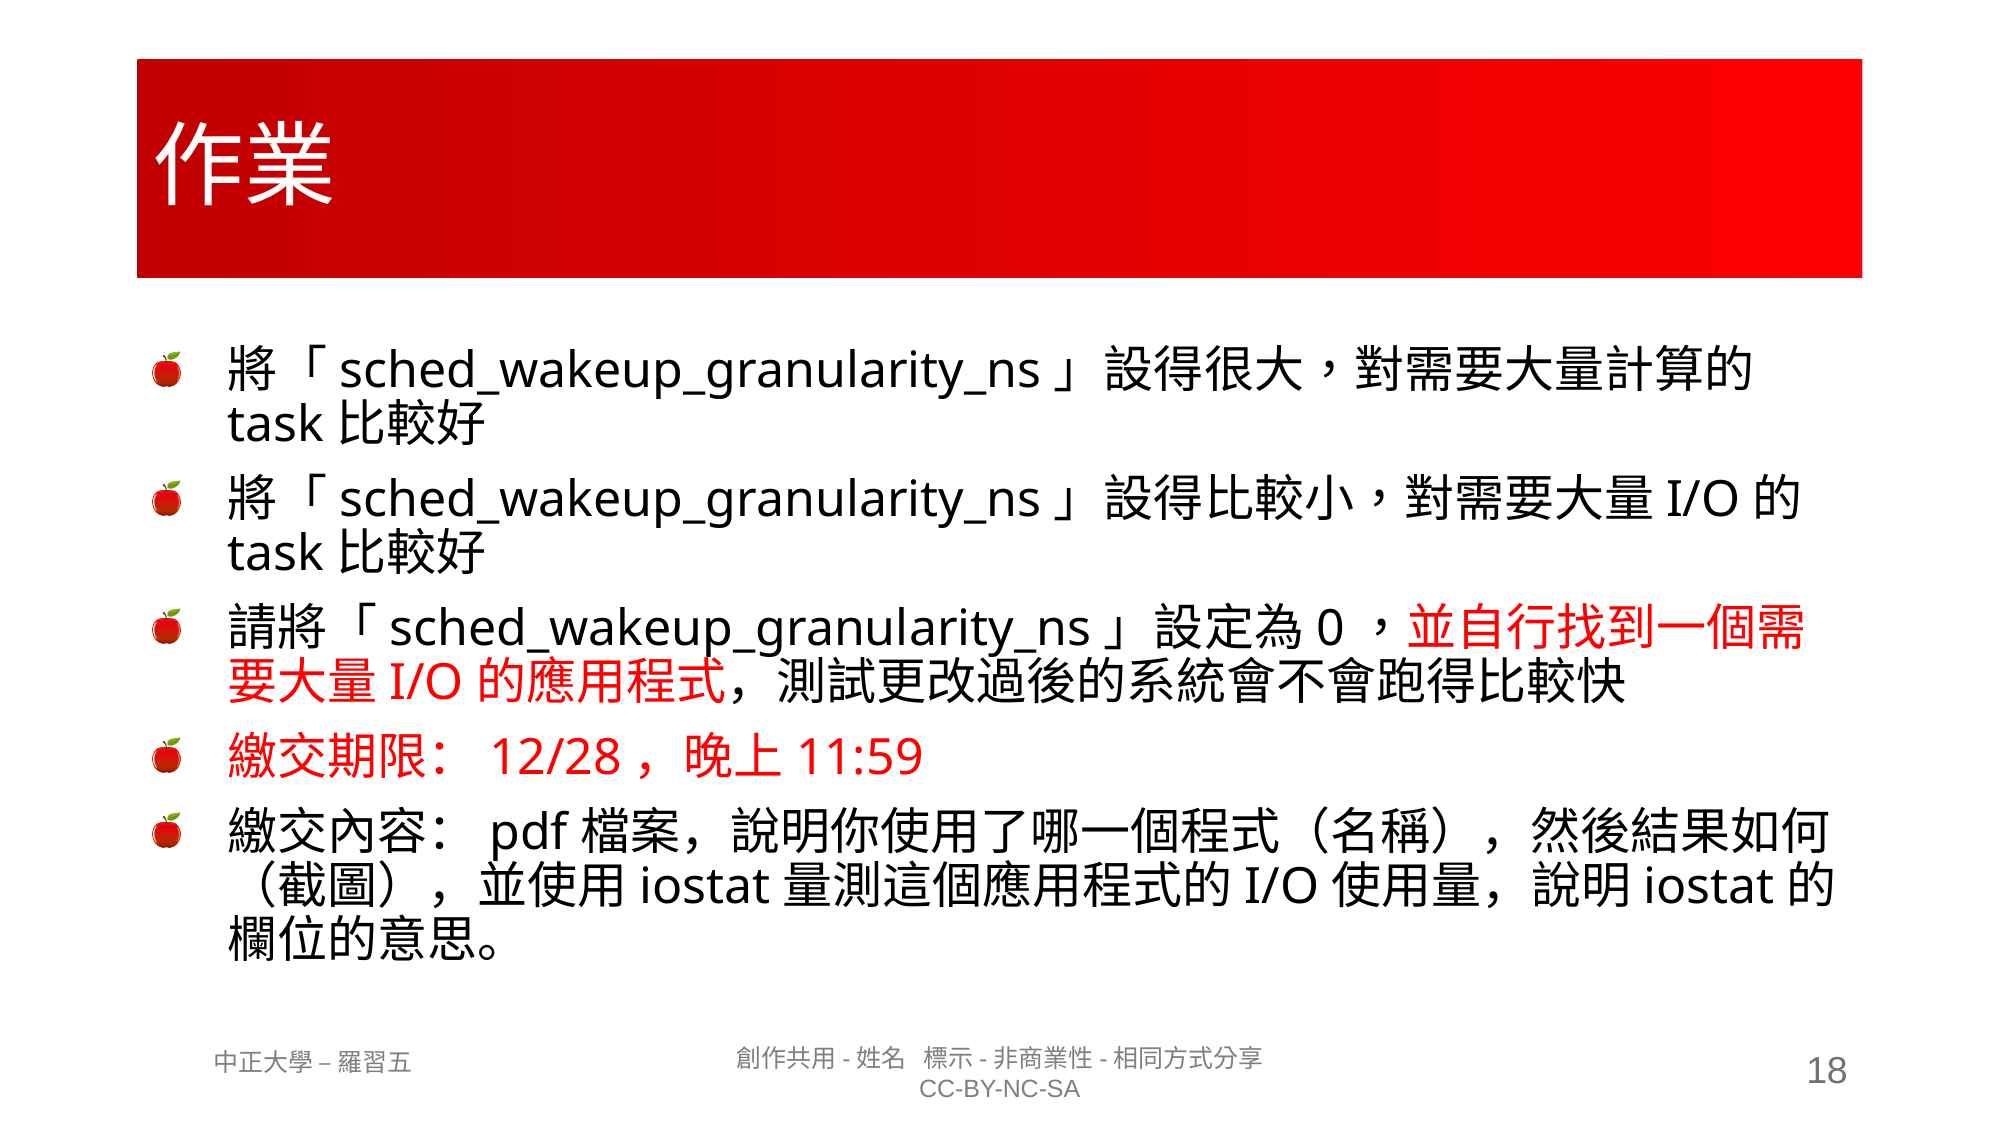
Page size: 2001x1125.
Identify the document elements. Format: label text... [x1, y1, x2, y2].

list 將「sched_wakeup_granularity_ns」設得很大，對需要大量計算的task比較好 將「sched_wakeup_granularity_ns」設得比較小，對需要大量I/O的task比較好 請將「sched_wakeup_granularity_ns」設定為0，並自行找到一個需要大量I/O的應用程式，測試更改過後的系統會不會跑得比較快 繳交期限：12/28，晚上11:59 繳交內容：pdf檔案，說明你使用了哪一個程式（名稱），然後結果如何（截圖），並使用iostat量測這個應用程式的I/O使用量，說明iostat的欄位的意思。 [137, 299, 1863, 1014]
picture [152, 608, 188, 644]
picture [152, 737, 188, 773]
picture [152, 812, 188, 848]
picture [152, 480, 188, 516]
title 作業 [137, 59, 1863, 278]
picture [152, 351, 188, 387]
